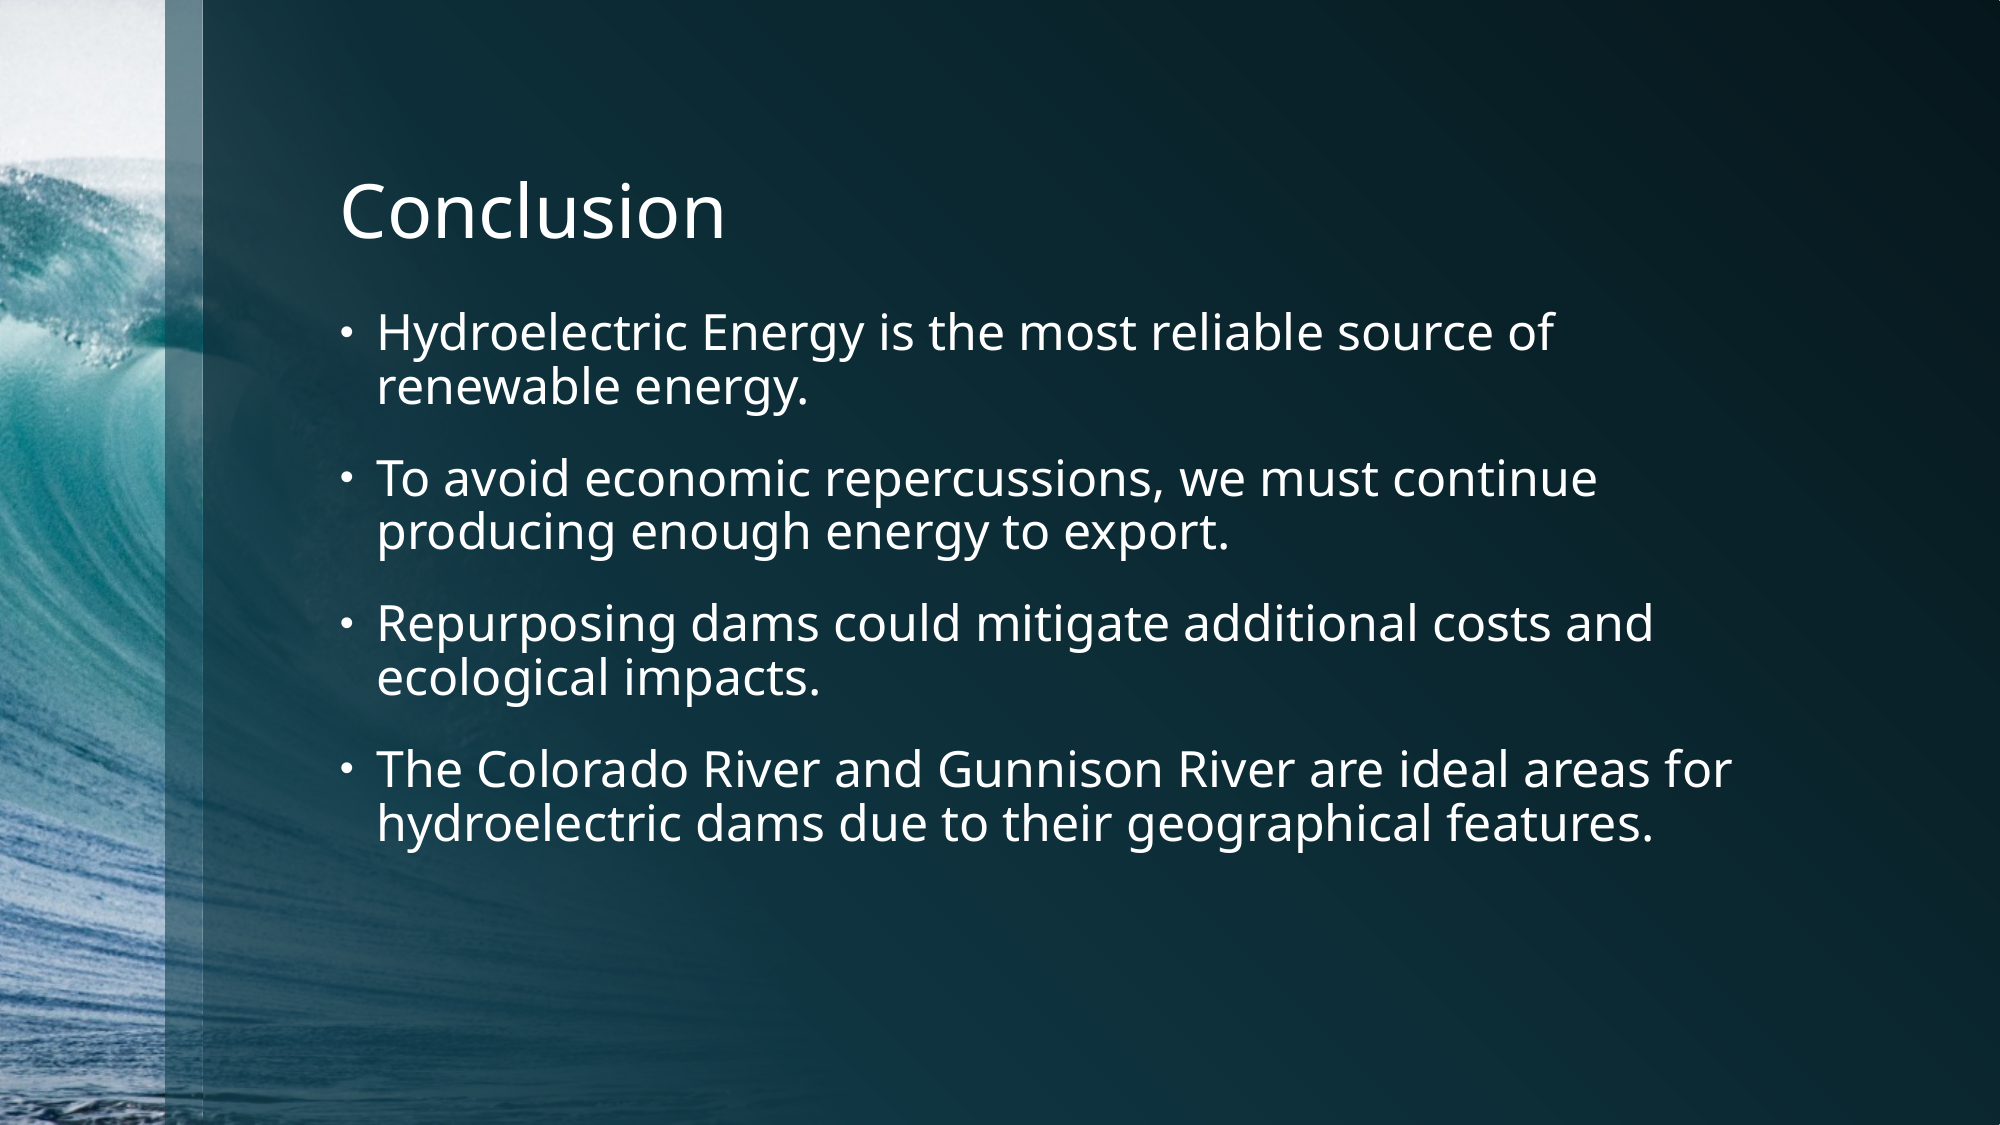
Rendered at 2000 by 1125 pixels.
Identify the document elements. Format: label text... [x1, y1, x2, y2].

picture [0, 0, 2000, 1125]
title Conclusion [324, 62, 1825, 263]
list Hydroelectric Energy is the most reliable source of renewable energy. To avoid economic repercussions, we must continue producing enough energy to export. Repurposing dams could mitigate additional costs and ecological impacts. The Colorado River and Gunnison River are ideal areas for hydroelectric dams due to their geographical features. [324, 299, 1825, 1025]
